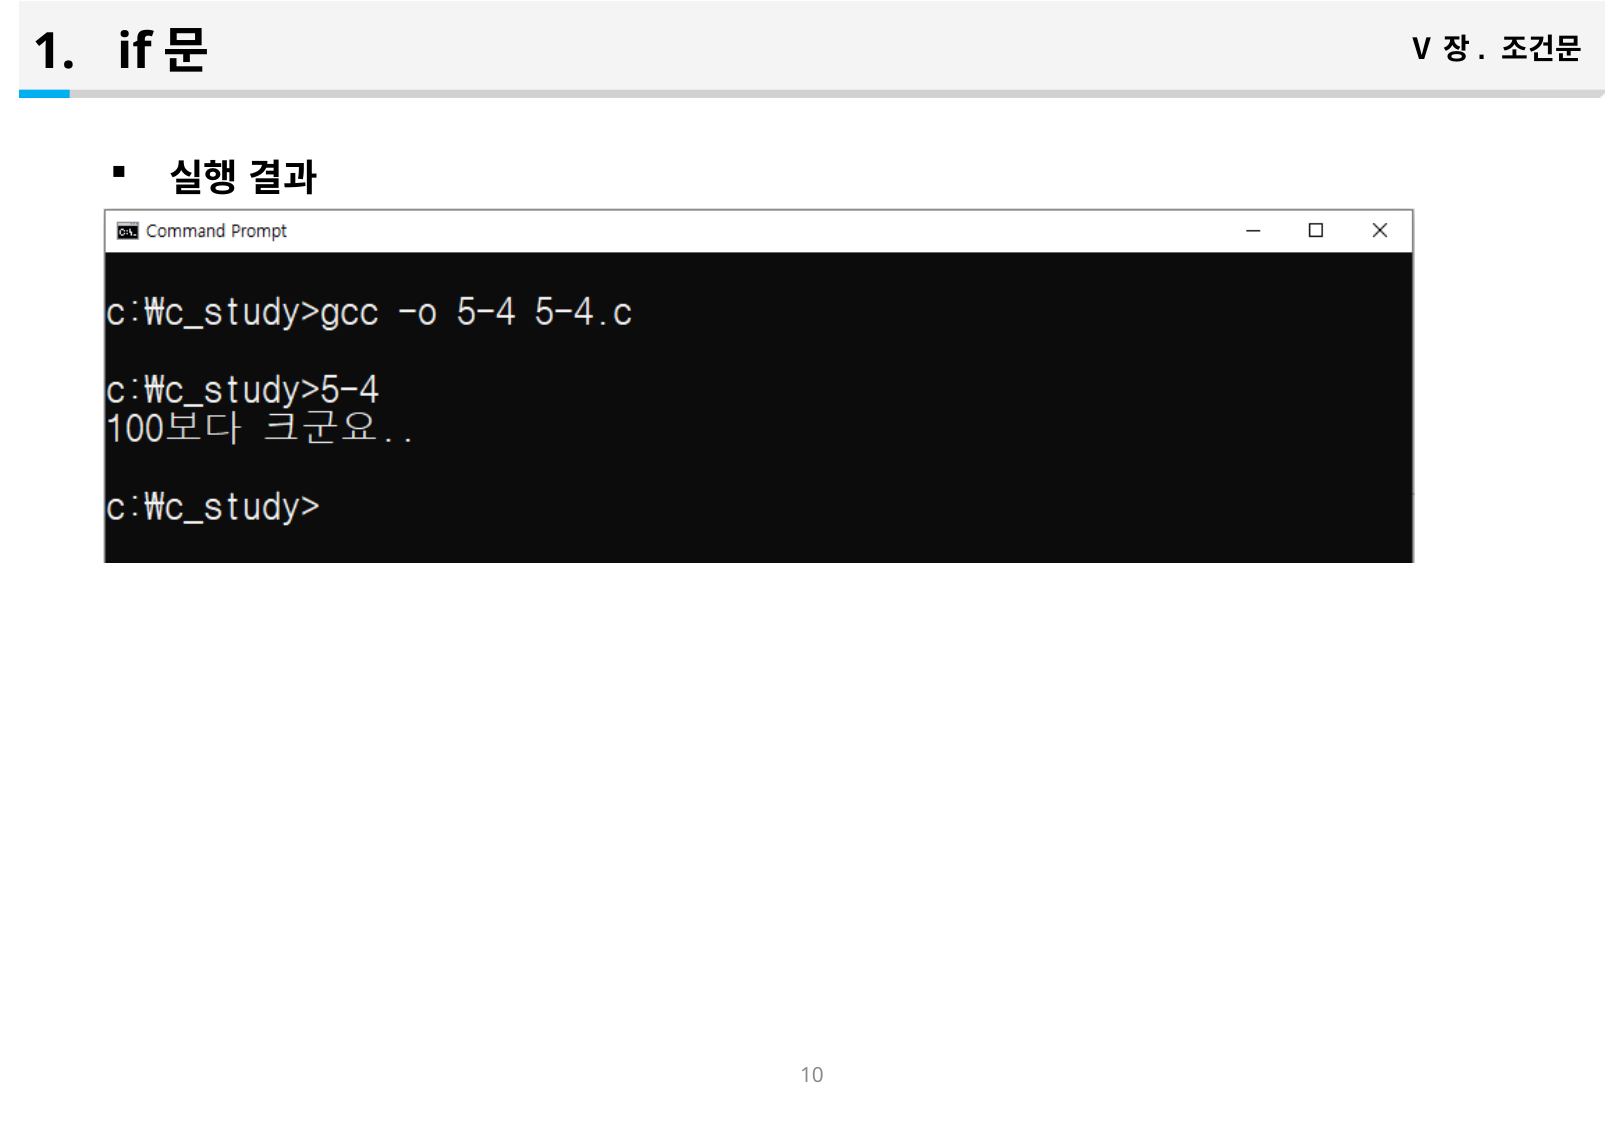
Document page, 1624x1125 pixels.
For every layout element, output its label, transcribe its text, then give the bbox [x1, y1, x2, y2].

text_box 실행 결과 [20, 124, 1602, 207]
list if문 [17, 11, 1167, 85]
picture [102, 207, 1415, 564]
slide_number 9 [622, 1045, 1002, 1106]
picture [19, 1, 1605, 98]
text_box Ⅴ장. 조건문 [1392, 22, 1606, 73]
